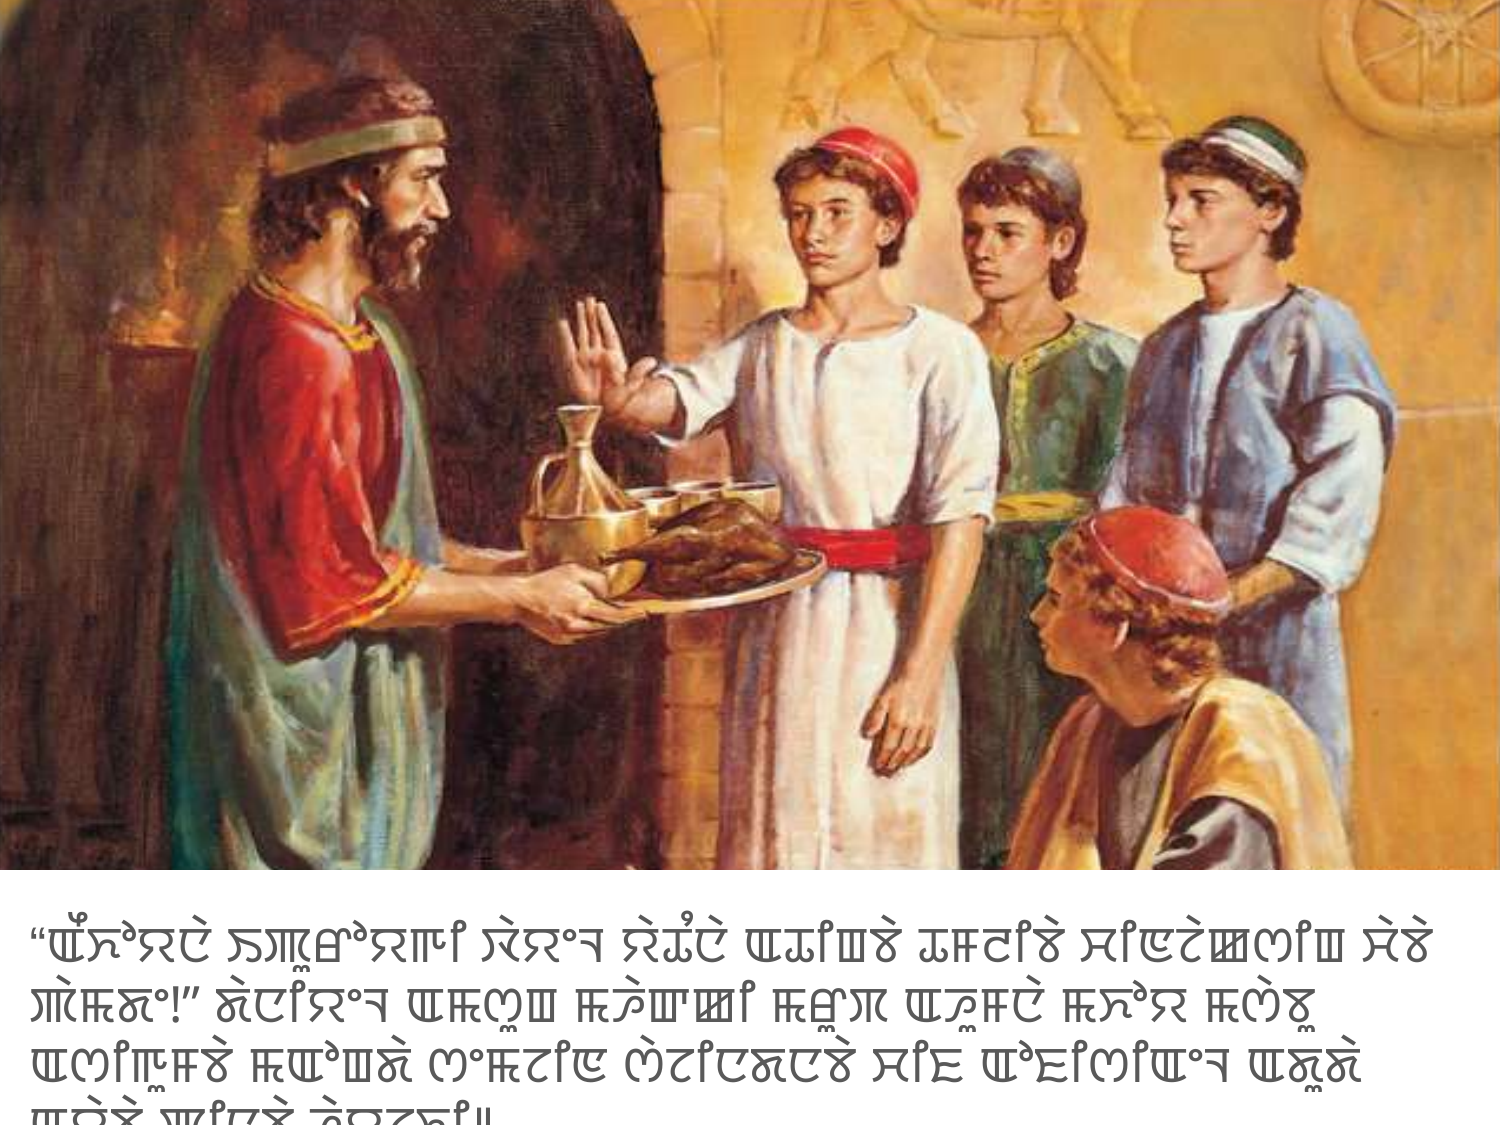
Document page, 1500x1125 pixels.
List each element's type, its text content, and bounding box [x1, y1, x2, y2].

picture [0, 0, 1500, 870]
text_box “ꯑꯩꯈꯣꯌꯅꯥ ꯏꯄꯨꯔꯣꯌꯒꯤ ꯋꯥꯌꯦꯜ ꯌꯥꯊꯪꯅꯥ ꯑꯊꯤꯡꯕꯥ ꯊꯝꯂꯤꯕꯥ ꯆꯤꯟꯖꯥꯀꯁꯤꯡ ꯆꯥꯕꯥ ꯄꯥꯃꯗꯦ!” ꯗꯥꯅꯤꯌꯦꯜ ꯑꯃꯁꯨꯡ ꯃꯍꯥꯛꯀꯤ ꯃꯔꯨꯞ ꯑꯍꯨꯝꯅꯥ ꯃꯈꯣꯌ ꯃꯁꯥꯕꯨ ꯑꯁꯤꯒꯨꯝꯕꯥ ꯃꯑꯣꯡꯗꯥ ꯁꯦꯃꯖꯤꯟ ꯁꯥꯖꯤꯅꯗꯅꯕꯥ ꯆꯤꯐ ꯑꯣꯐꯤꯁꯤꯑꯦꯜ ꯑꯗꯨꯗꯥ ꯑꯌꯥꯕꯥ ꯄꯤꯅꯕꯥ ꯍꯥꯌꯖꯈꯤ꯫ [14, 905, 1486, 1125]
